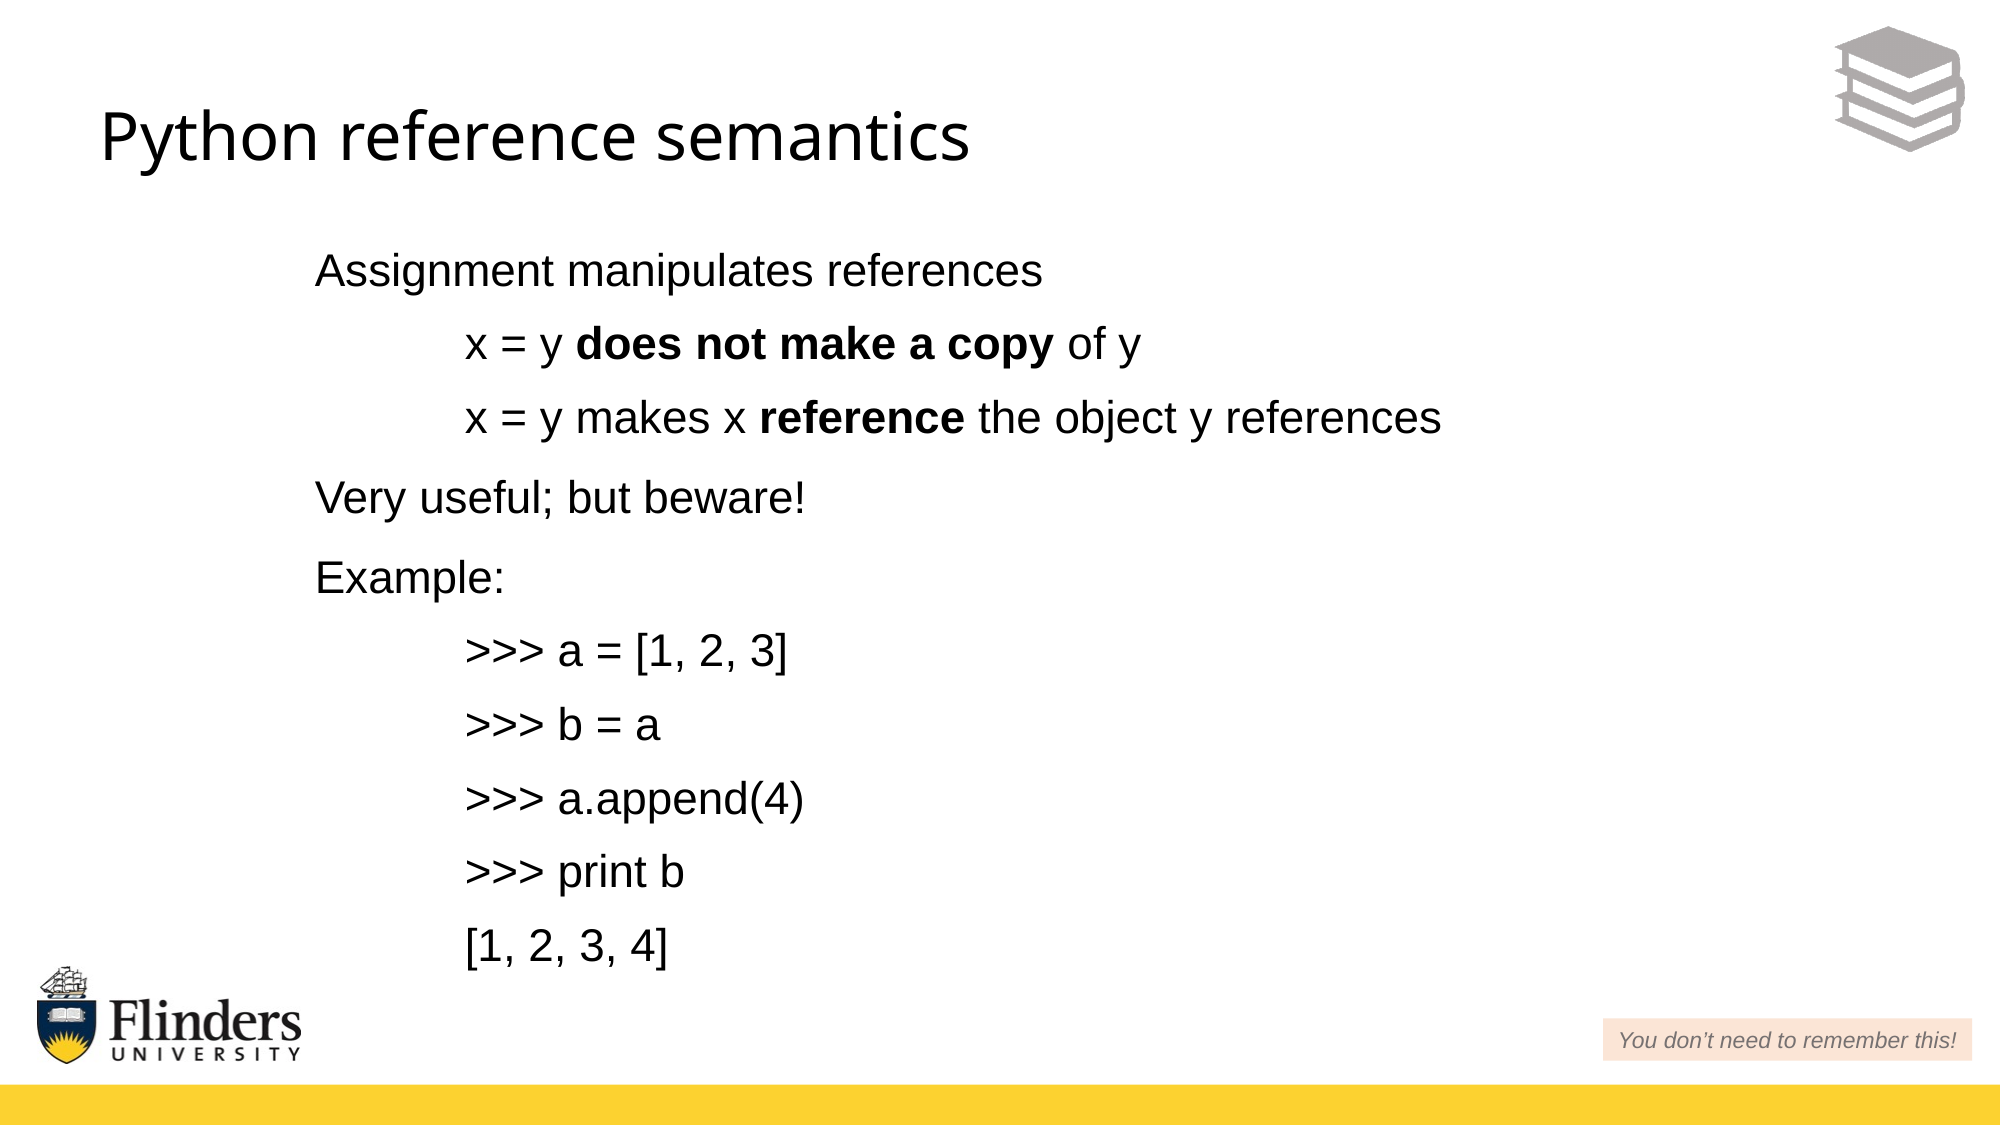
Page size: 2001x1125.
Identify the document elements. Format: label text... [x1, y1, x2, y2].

title Python reference semantics [99, 44, 1900, 233]
picture [37, 966, 301, 1064]
text_box Assignment manipulates references x = y does not make a copy of y x = y makes x reference the object y references Very useful; but beware! Example: >>> a = [1, 2, 3] >>> b = a >>> a.append(4) >>> print b [1, 2, 3, 4] [299, 233, 1488, 1034]
text_box You don’t need to remember this! [1603, 1018, 1973, 1061]
picture [1826, 13, 1973, 166]
